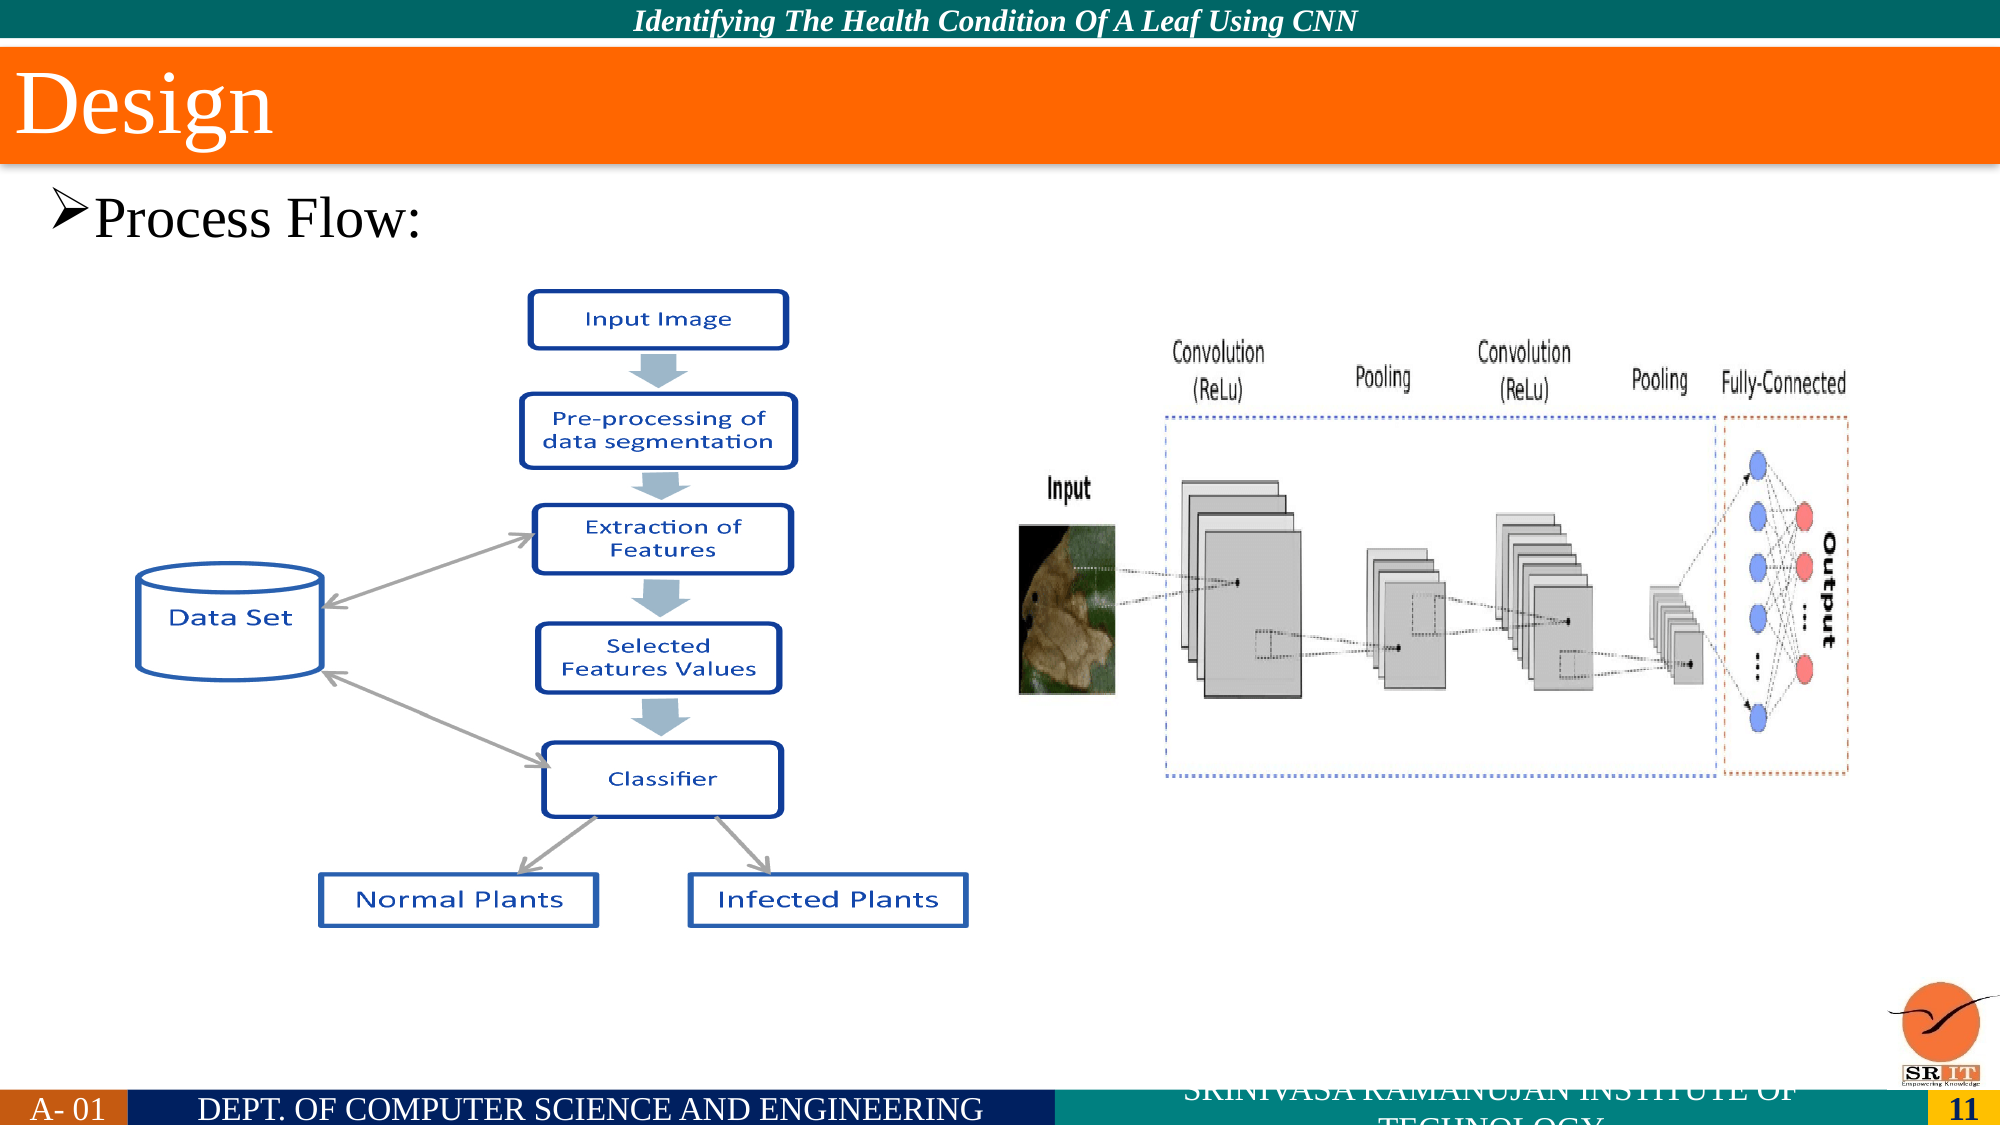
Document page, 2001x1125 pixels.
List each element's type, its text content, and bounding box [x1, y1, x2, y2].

picture [134, 287, 969, 928]
picture [1887, 977, 2000, 1090]
list Process Flow: [32, 179, 1965, 1065]
picture [1015, 338, 1850, 780]
title Design [0, 46, 2000, 164]
